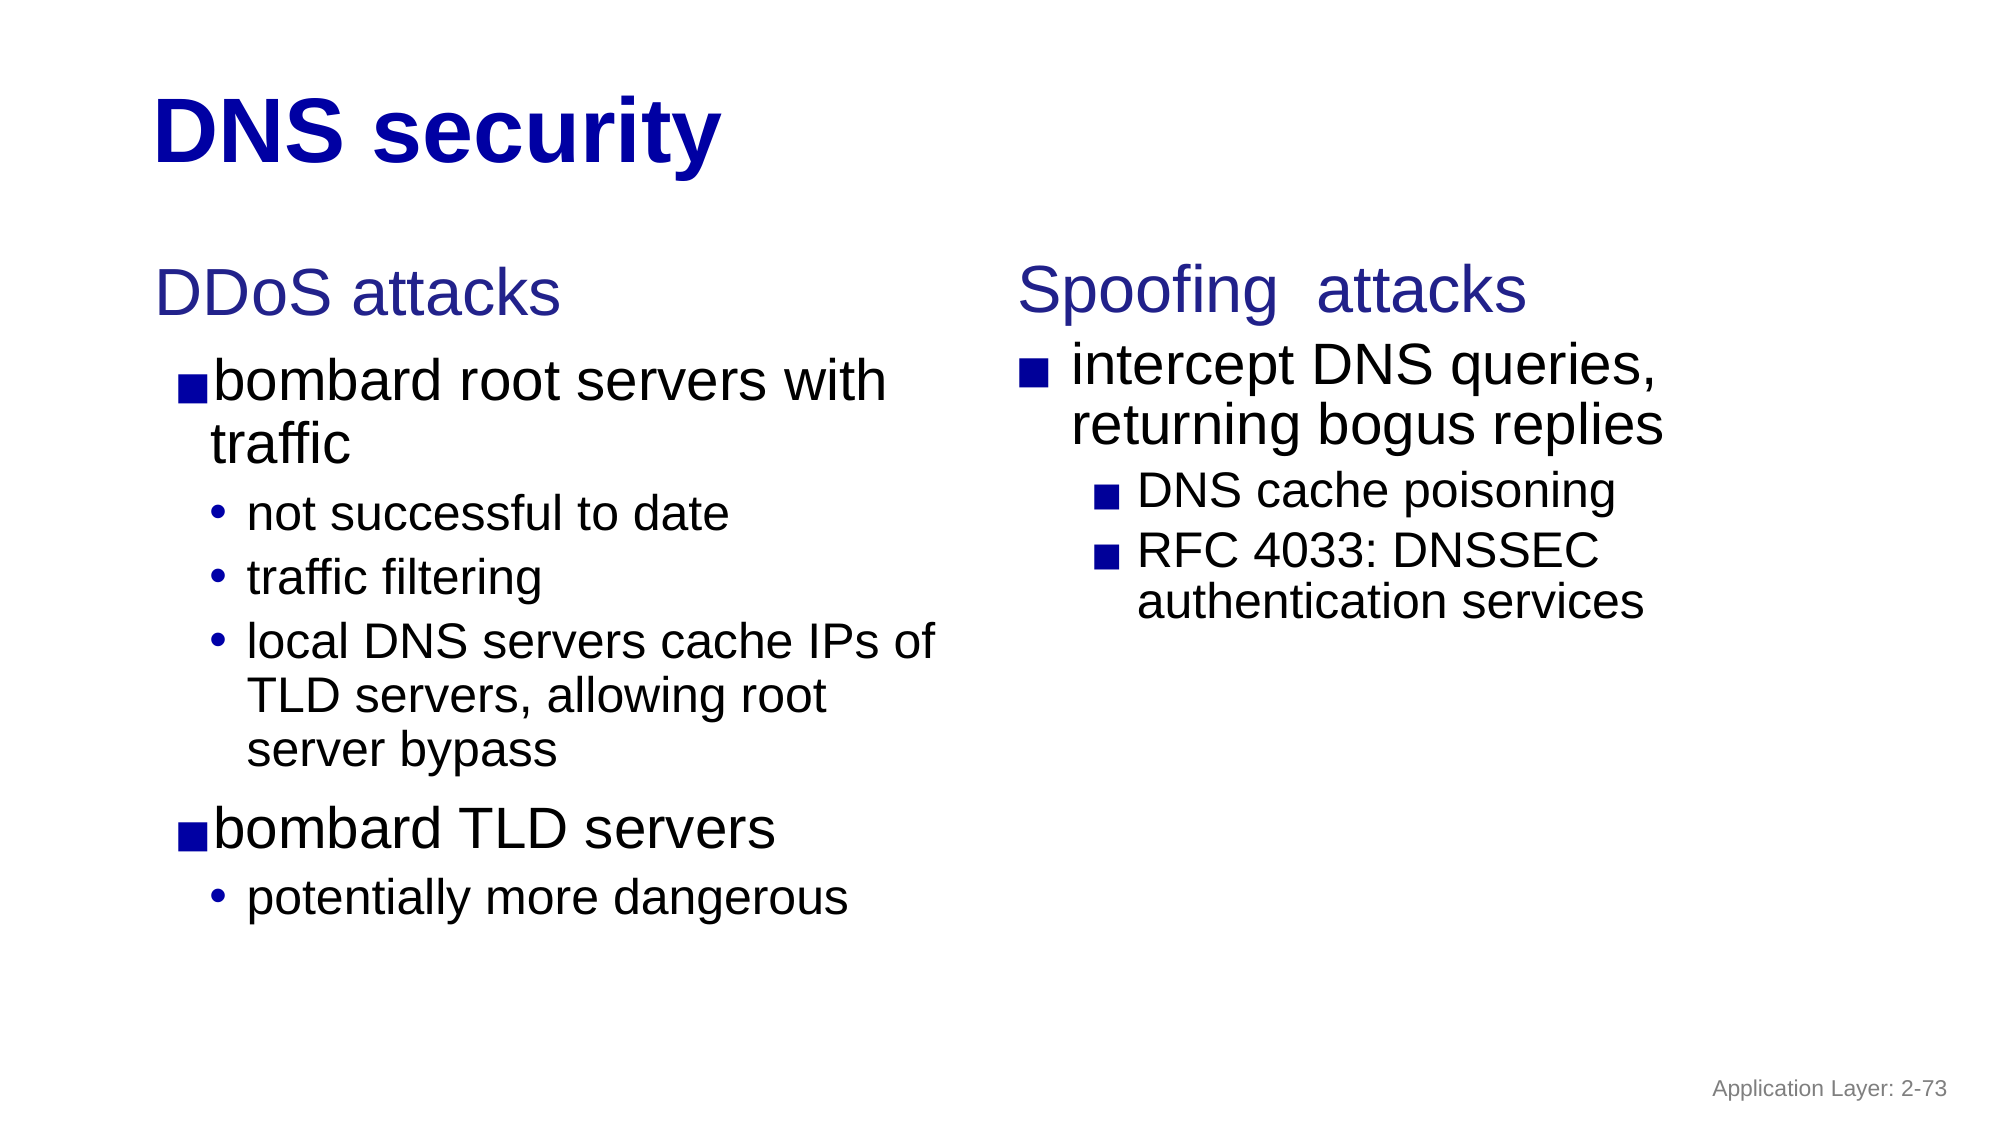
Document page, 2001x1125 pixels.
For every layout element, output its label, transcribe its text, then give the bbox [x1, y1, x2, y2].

slide_number Application Layer: 2-‹#› [1512, 1056, 1963, 1117]
title DNS security [137, 59, 1863, 207]
text_box DDoS attacks bombard root servers with traffic not successful to date traffic filtering local DNS servers cache IPs of TLD servers, allowing root server bypass bombard TLD servers potentially more dangerous [137, 250, 962, 1013]
text_box Spoofing attacks intercept DNS queries, returning bogus replies DNS cache poisoning RFC 4033: DNSSEC authentication services [999, 250, 1781, 1013]
